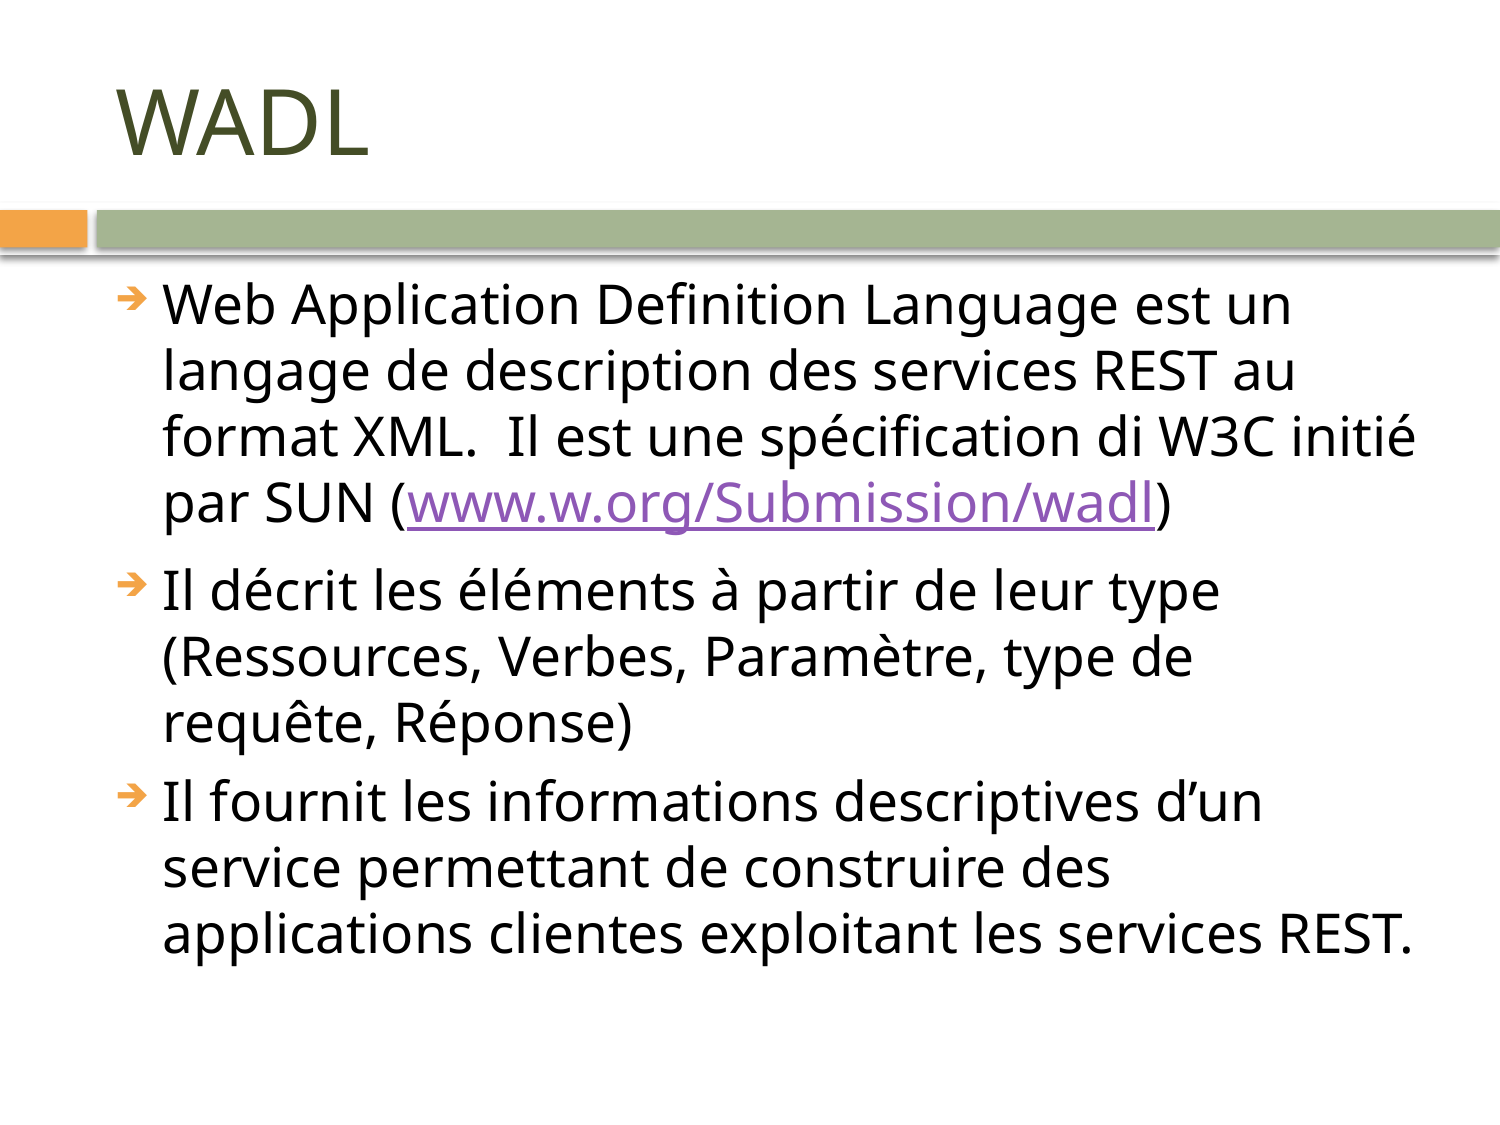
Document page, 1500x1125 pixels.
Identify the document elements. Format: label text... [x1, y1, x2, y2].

list Web Application Definition Language est un langage de description des services REST au format XML. Il est une spécification di W3C initié par SUN (www.w.org/Submission/wadl) Il décrit les éléments à partir de leur type (Ressources, Verbes, Paramètre, type de requête, Réponse) Il fournit les informations descriptives d’un service permettant de construire des applications clientes exploitant les services REST. [100, 262, 1438, 1000]
title WADL [100, 37, 1438, 200]
